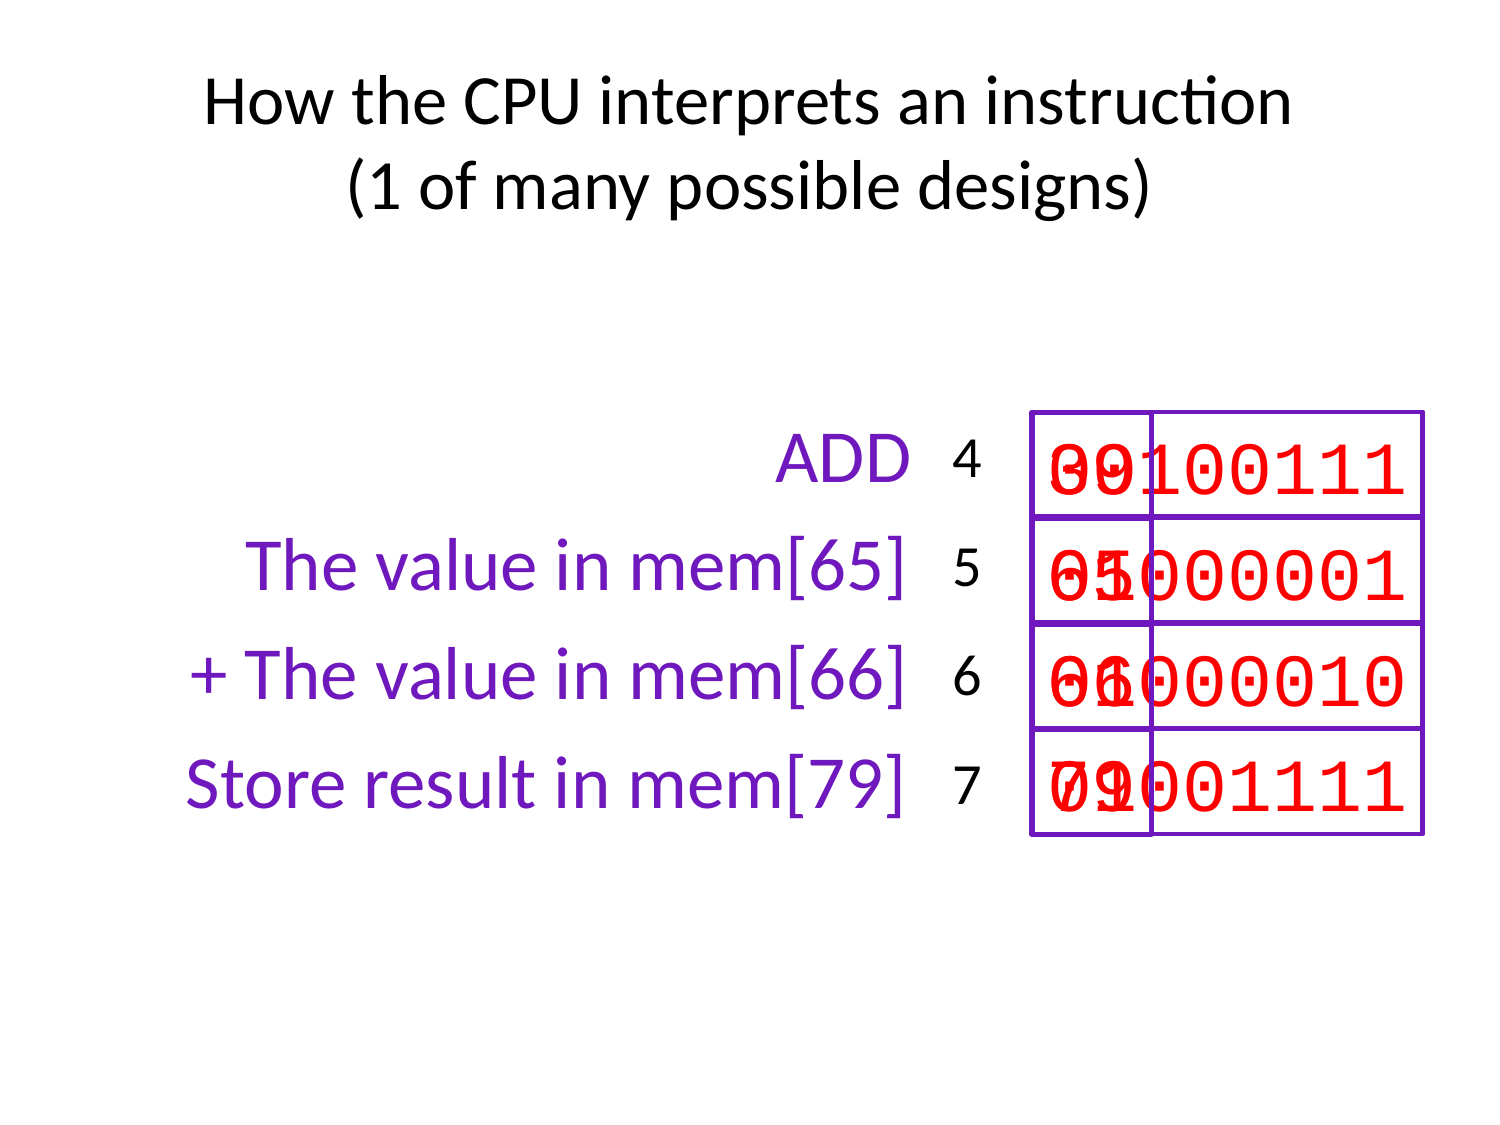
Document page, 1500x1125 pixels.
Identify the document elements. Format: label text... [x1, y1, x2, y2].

text_box 7 [937, 738, 997, 824]
text_box 6 [937, 629, 997, 715]
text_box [1153, 411, 1426, 836]
text_box ADD [760, 399, 927, 505]
text_box Store result in mem[79] [170, 725, 923, 831]
text_box The value in mem[65] [230, 508, 924, 614]
text_box + The value in mem[66] [175, 617, 923, 722]
title How the CPU interprets an instruction (1 of many possible designs) [75, 45, 1425, 233]
text_box 4 [937, 411, 997, 497]
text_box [1030, 412, 1153, 836]
text_box 5 [937, 520, 997, 606]
